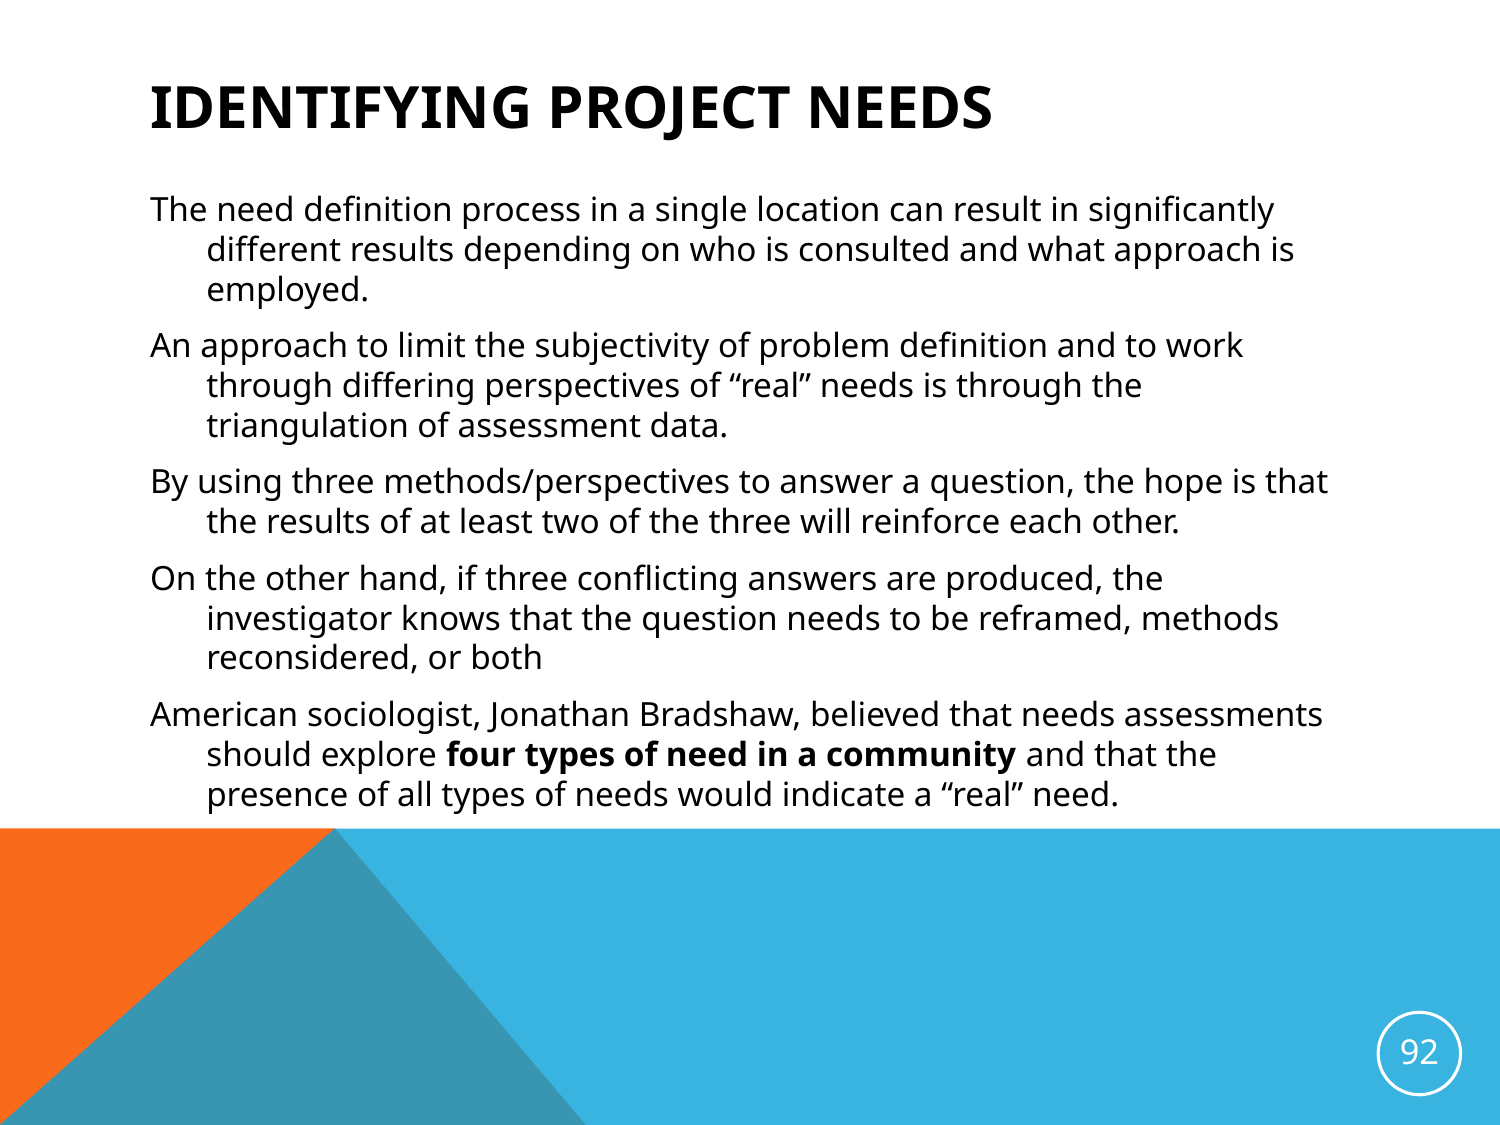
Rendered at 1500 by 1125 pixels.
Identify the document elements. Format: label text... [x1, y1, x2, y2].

title Identifying Project Needs [135, 60, 1369, 150]
list The need definition process in a single location can result in significantly different results depending on who is consulted and what approach is employed. An approach to limit the subjectivity of problem definition and to work through differing perspectives of “real” needs is through the triangulation of assessment data. By using three methods/perspectives to answer a question, the hope is that the results of at least two of the three will reinforce each other. On the other hand, if three conflicting answers are produced, the investigator knows that the question needs to be reframed, methods reconsidered, or both American sociologist, Jonathan Bradshaw, believed that needs assessments should explore four types of need in a community and that the presence of all types of needs would indicate a “real” need. [135, 180, 1369, 1059]
slide_number 92 [1376, 1010, 1463, 1097]
